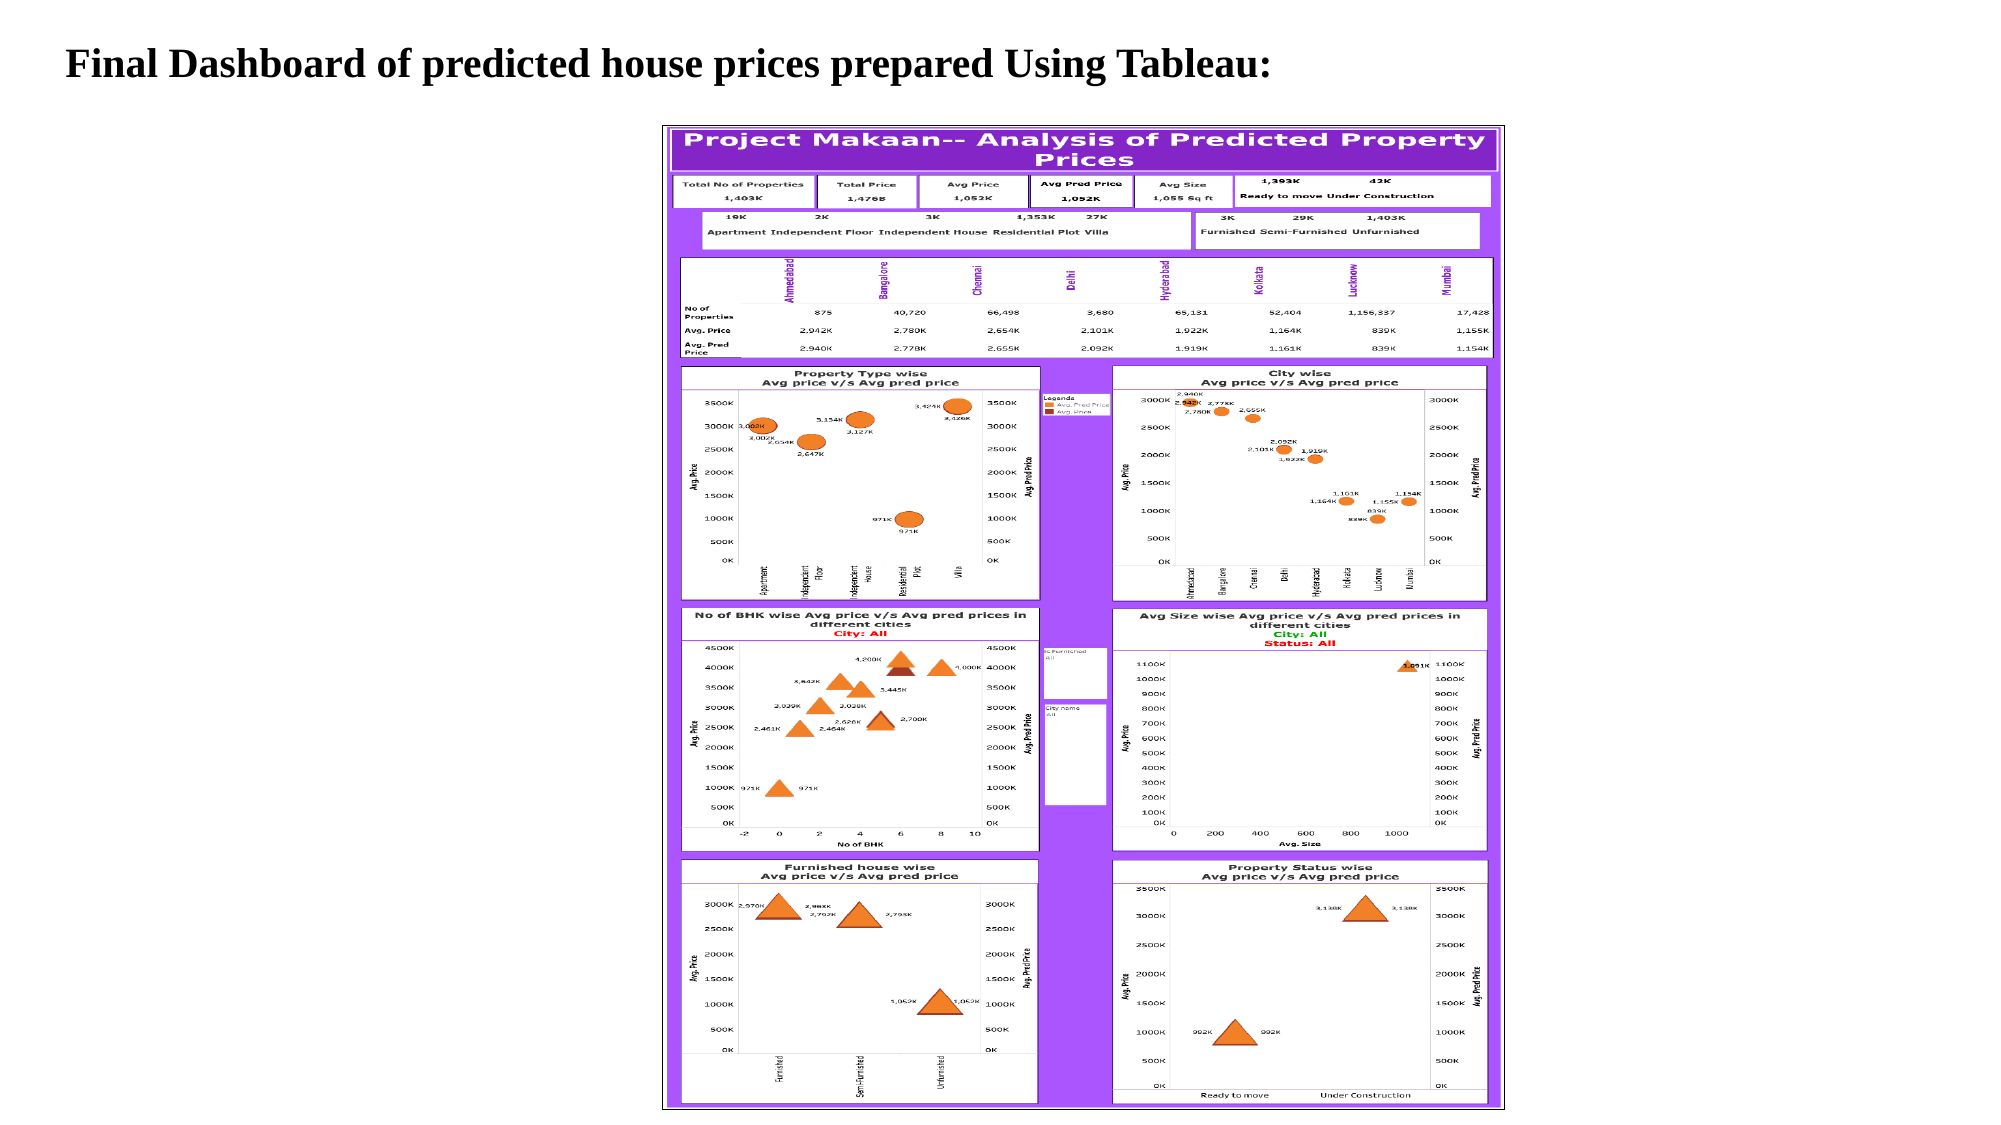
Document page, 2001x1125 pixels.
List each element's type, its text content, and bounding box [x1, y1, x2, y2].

title Final Dashboard of predicted house prices prepared Using Tableau: [50, 25, 1776, 102]
picture [662, 124, 1505, 1110]
